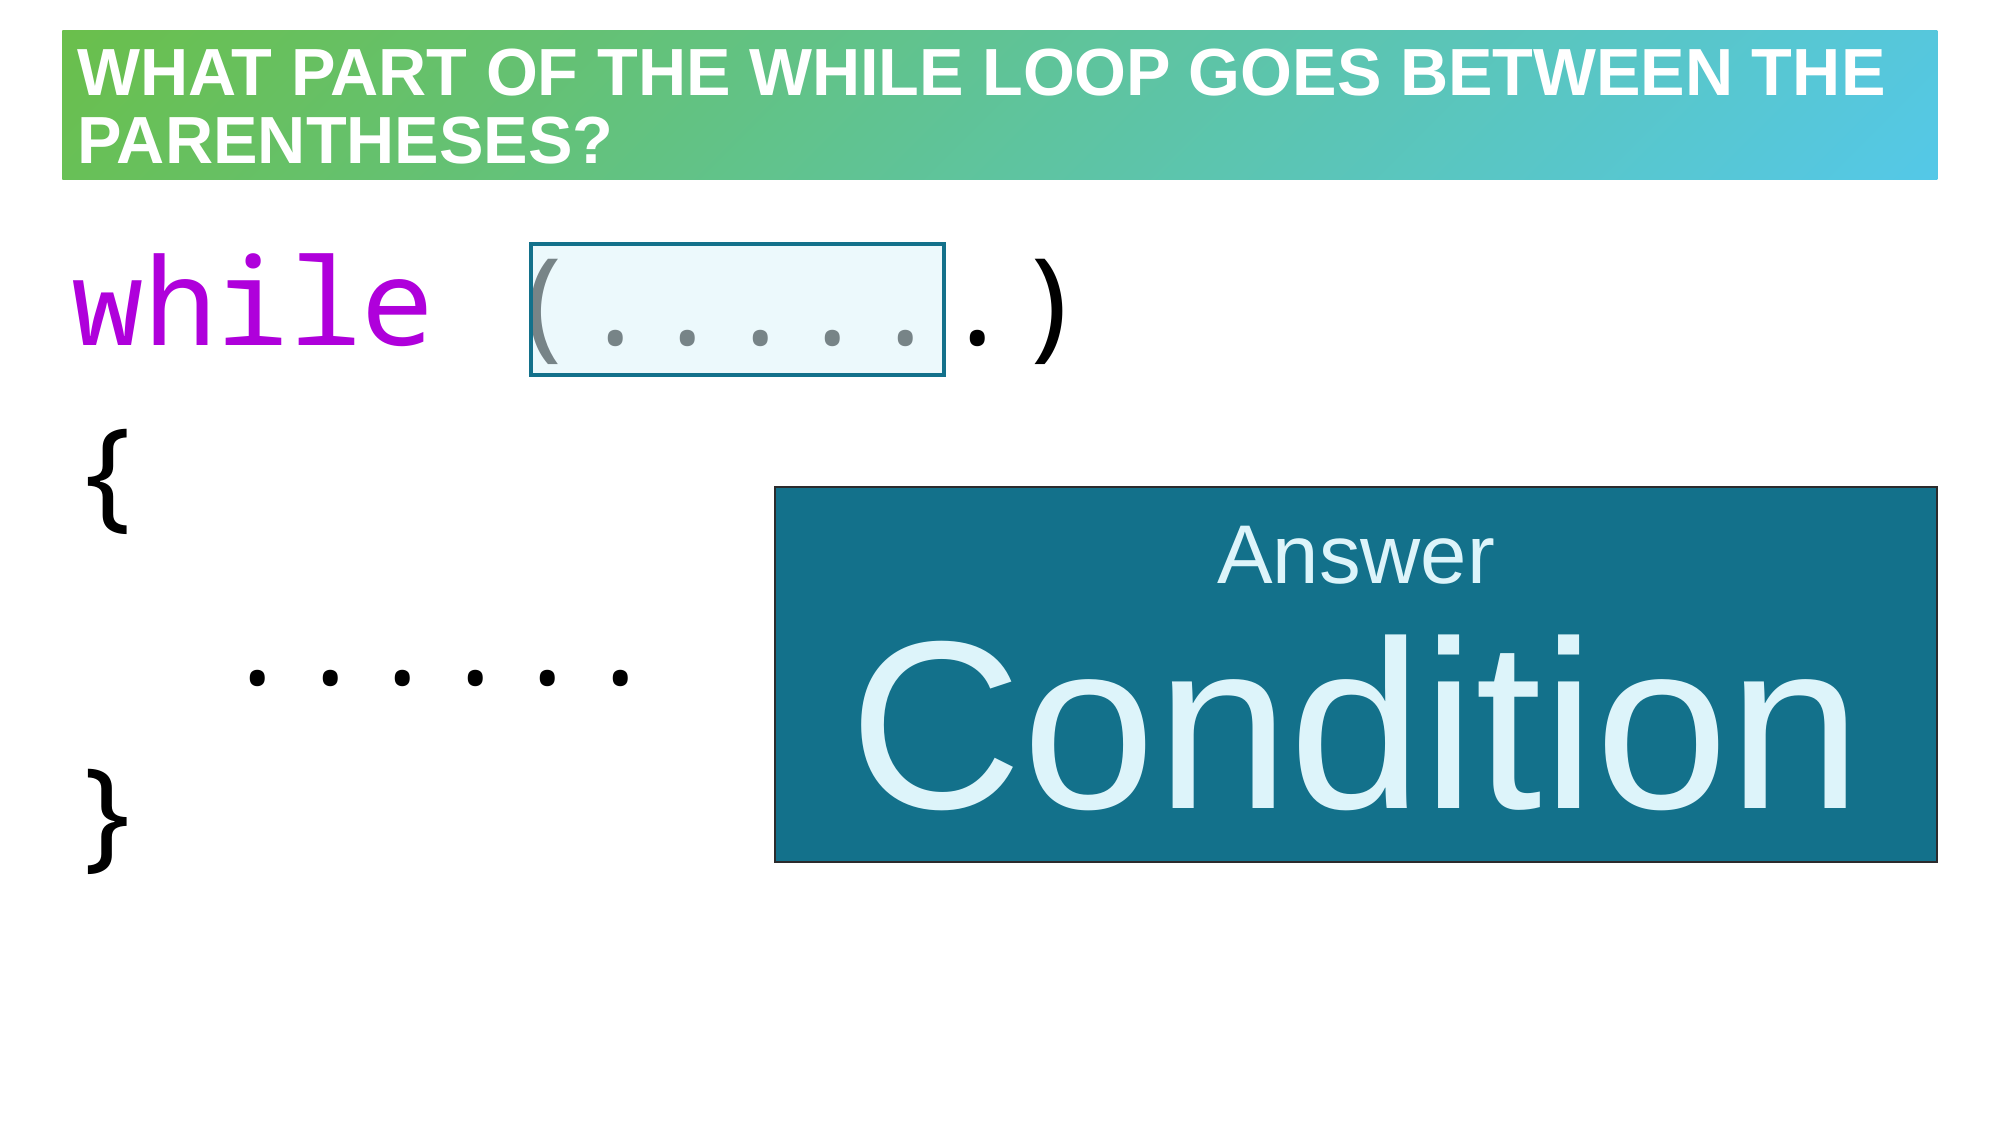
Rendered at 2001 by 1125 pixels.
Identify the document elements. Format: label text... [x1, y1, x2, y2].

list while (......) { ...... } [62, 224, 1938, 1088]
text_box [531, 243, 944, 376]
title What part of the while loop goes between the parentheses? [62, 29, 1938, 180]
text_box Answer Condition [774, 487, 1938, 863]
